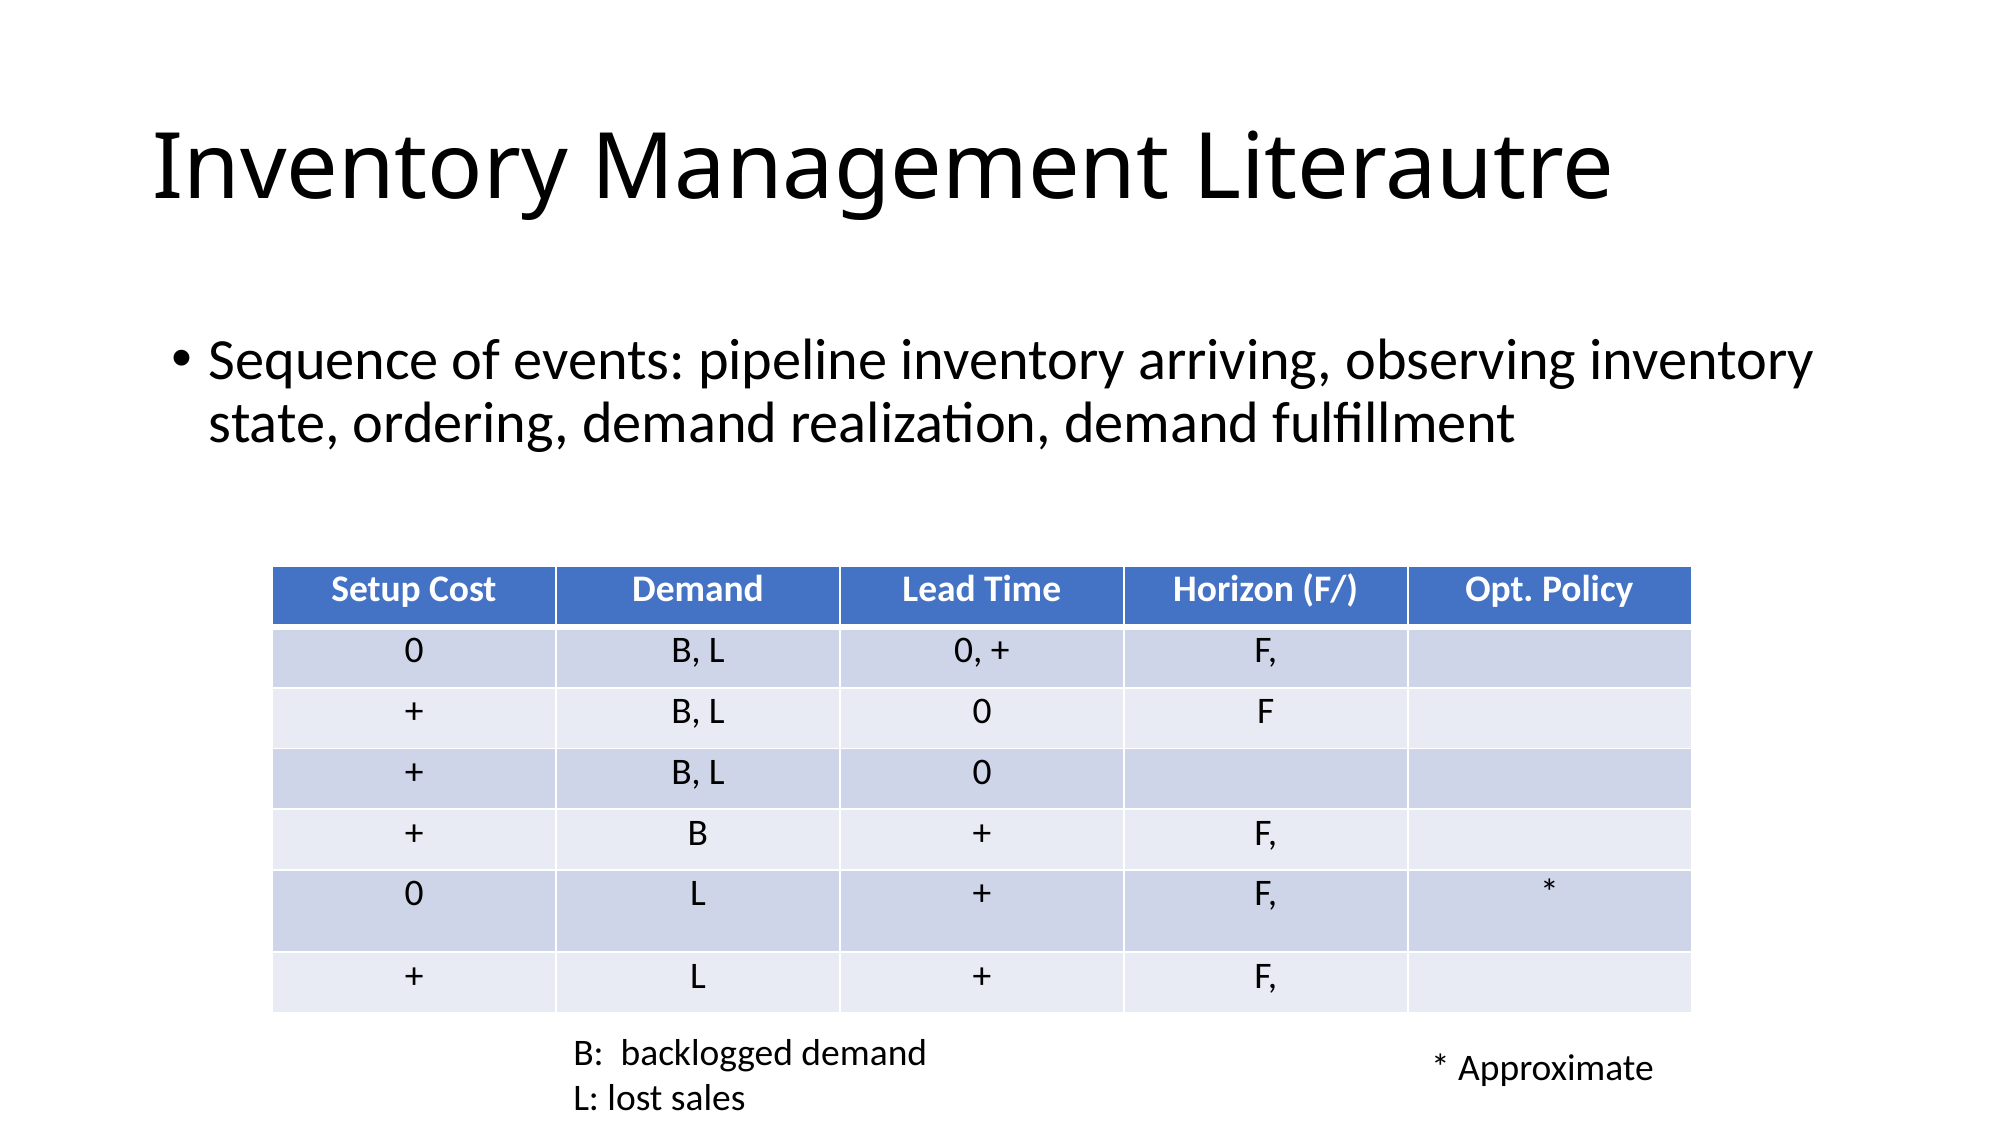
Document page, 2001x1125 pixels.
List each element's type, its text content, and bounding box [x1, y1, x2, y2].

text_box B: backlogged demand L: lost sales [558, 1020, 972, 1125]
text_box * Approximate [1416, 1035, 1692, 1096]
text_box Sequence of events: pipeline inventory arriving, observing inventory state, ordering, demand realization, demand fulfillment [156, 321, 1882, 1036]
title Inventory Management Literautre [137, 59, 1863, 278]
text_box [137, 299, 1863, 1014]
